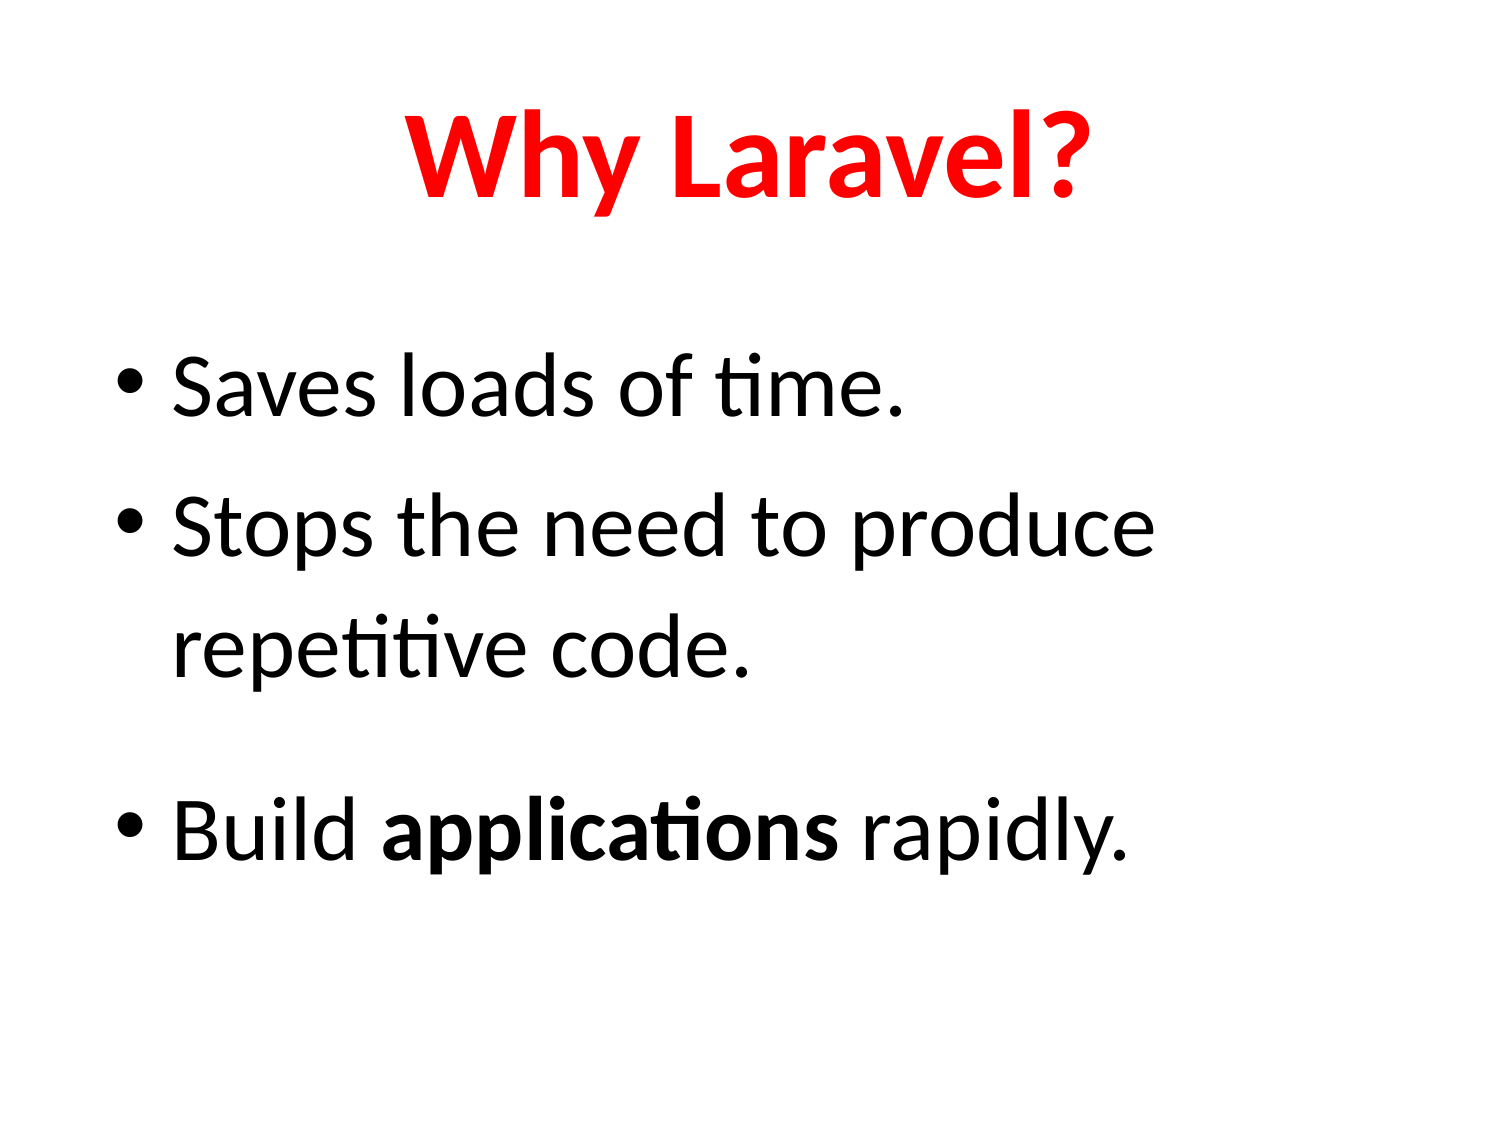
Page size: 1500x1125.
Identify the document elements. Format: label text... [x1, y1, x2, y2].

list Saves loads of time. Stops the need to produce repetitive code. Build applications rapidly. [99, 262, 1413, 1000]
title Why Laravel? [75, 45, 1425, 250]
